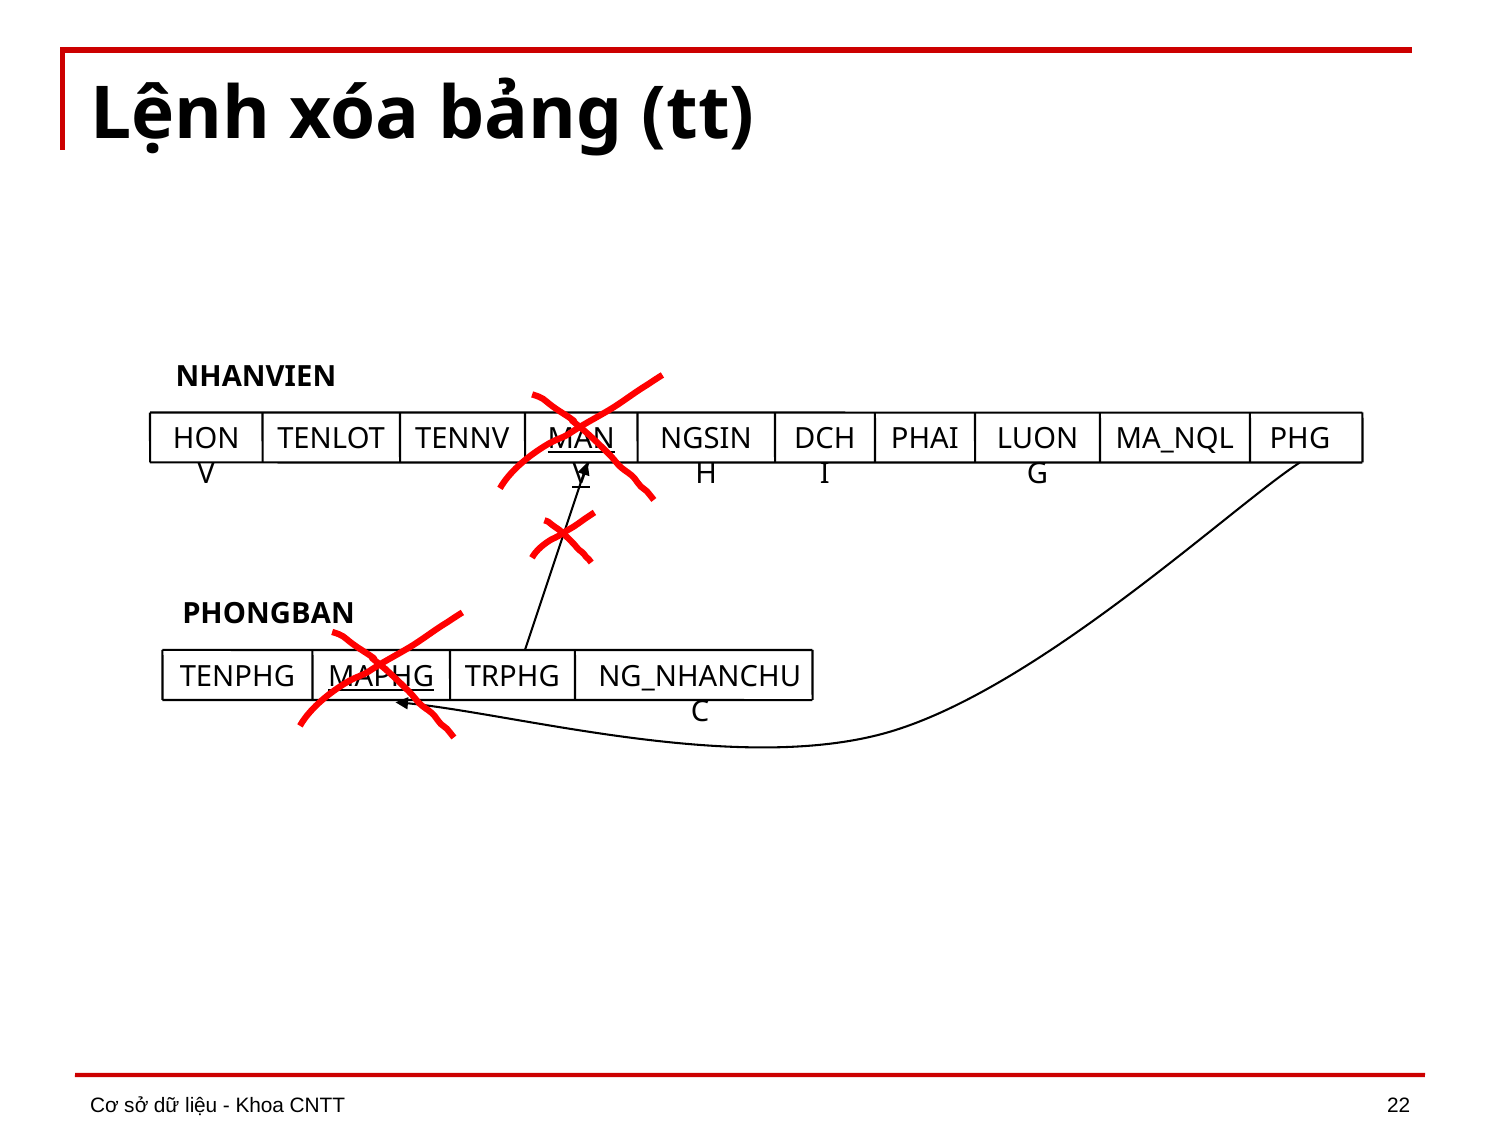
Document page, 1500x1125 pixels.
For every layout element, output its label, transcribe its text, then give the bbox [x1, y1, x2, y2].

text_box PHONGBAN [162, 587, 375, 638]
slide_number Cơ sở dữ liệu - Khoa CNTT [74, 1048, 988, 1125]
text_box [299, 612, 463, 738]
text_box NHANVIEN [149, 349, 363, 400]
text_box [666, 412, 1363, 463]
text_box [149, 412, 494, 463]
slide_number 22 [1074, 1048, 1426, 1125]
title Lệnh xóa bảng (tt) [75, 58, 1425, 160]
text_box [162, 649, 294, 701]
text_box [466, 649, 813, 701]
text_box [531, 512, 595, 563]
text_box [499, 374, 663, 501]
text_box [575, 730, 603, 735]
text_box [467, 472, 1287, 748]
